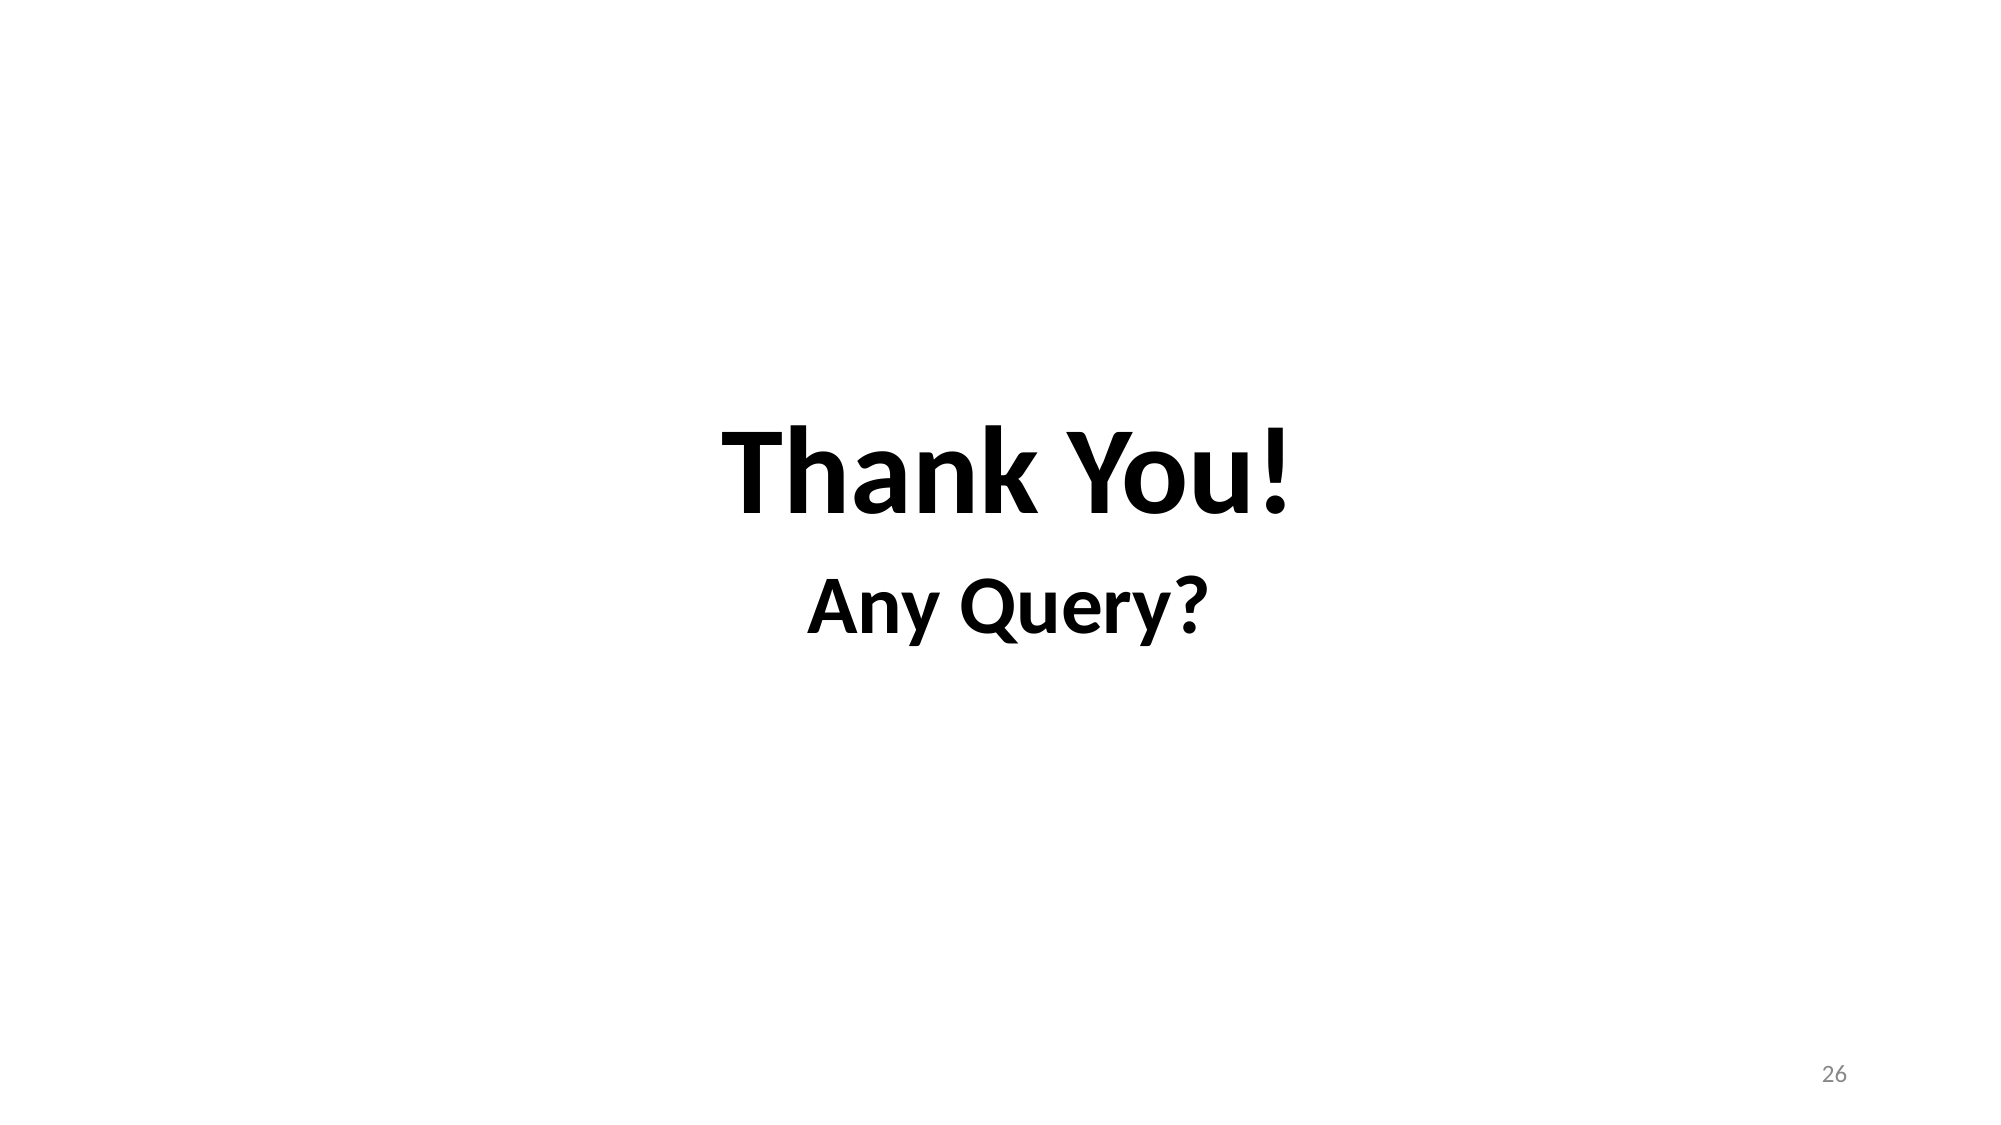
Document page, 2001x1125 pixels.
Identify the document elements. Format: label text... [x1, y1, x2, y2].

slide_number 26 [1412, 1042, 1863, 1103]
list Thank You! Any Query? [137, 139, 1863, 1043]
